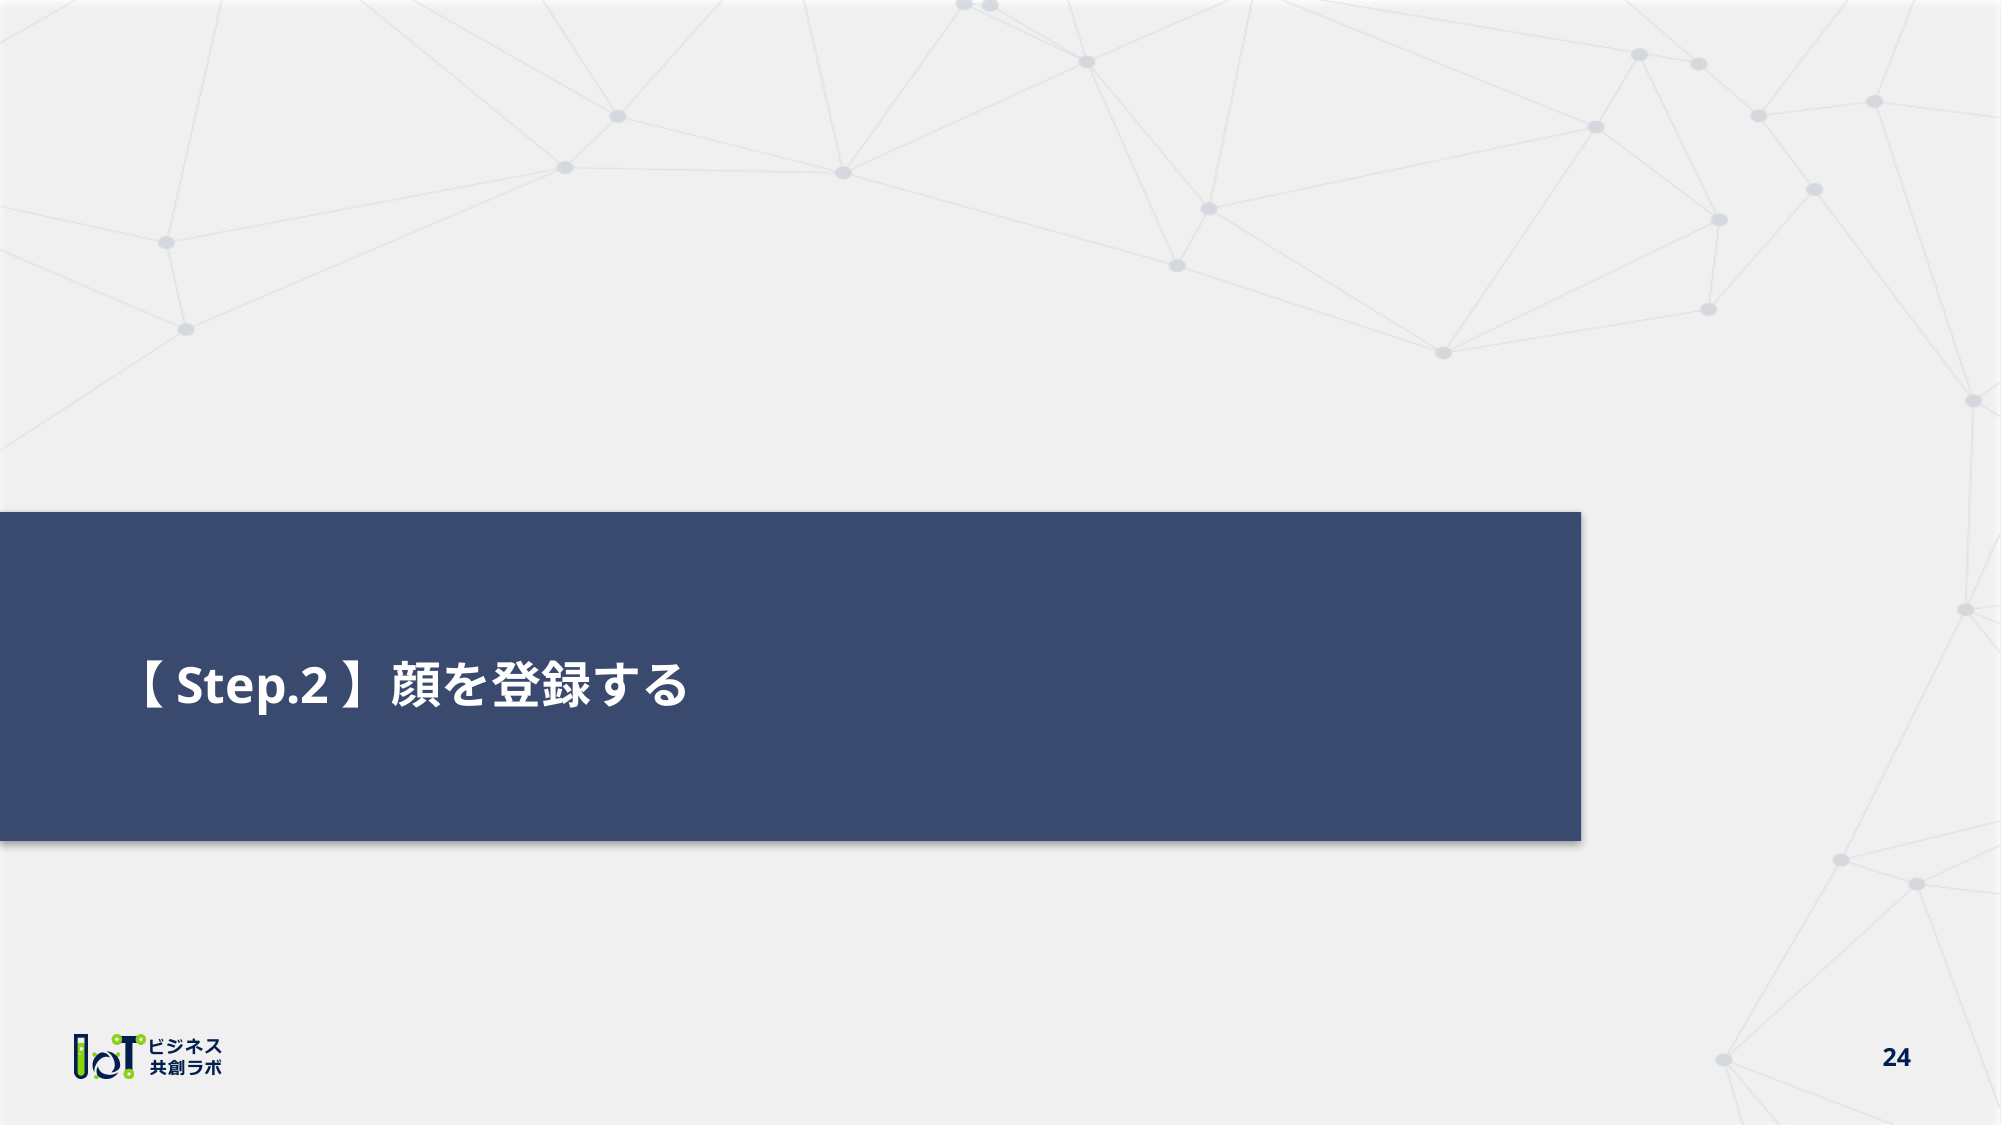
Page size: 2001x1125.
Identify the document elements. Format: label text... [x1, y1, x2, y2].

picture [74, 1034, 222, 1079]
title 【Step.2】顔を登録する [99, 576, 1488, 777]
